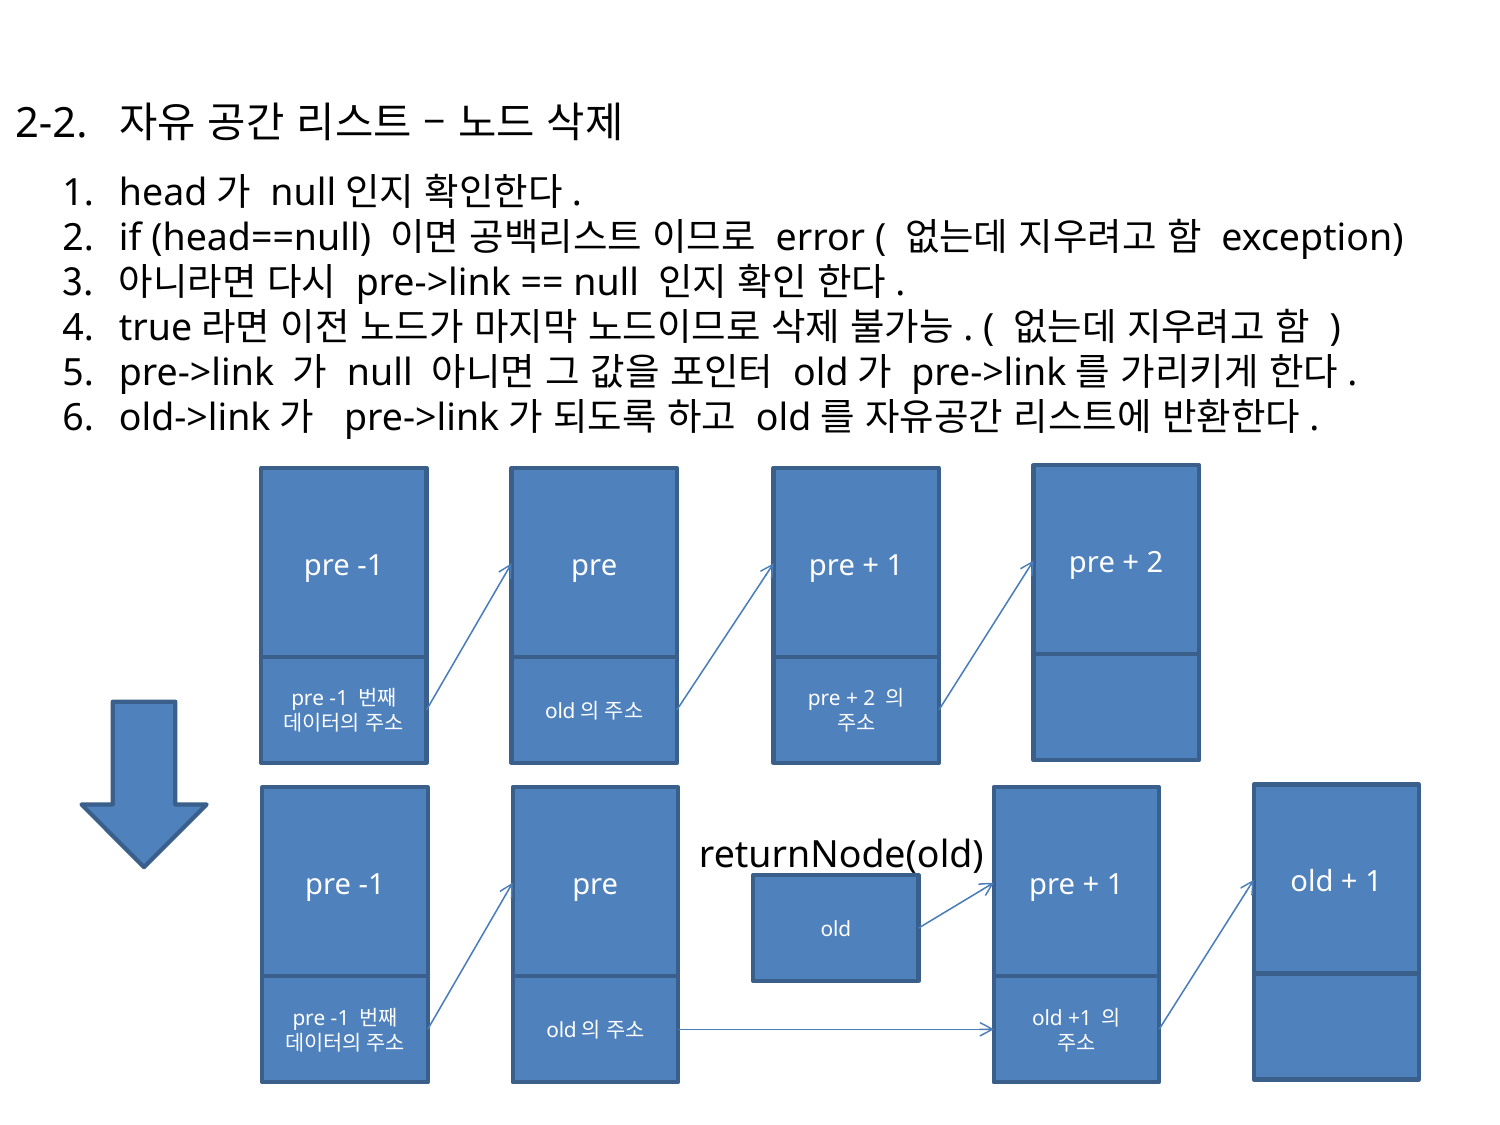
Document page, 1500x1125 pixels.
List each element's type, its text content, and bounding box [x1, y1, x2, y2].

text_box pre + 2 의 주소 [771, 655, 941, 765]
text_box old [751, 882, 921, 983]
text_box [676, 563, 774, 711]
text_box pre -1 [259, 491, 429, 655]
text_box pre + 1 [992, 785, 1161, 974]
text_box old의 주소 [511, 974, 680, 1084]
text_box pre -1 번째 데이터의 주소 [260, 974, 430, 1084]
text_box pre -1 번째 데이터의 주소 [259, 655, 429, 765]
text_box [1252, 971, 1421, 1082]
text_box head가 null인지 확인한다. if (head==null) 이면 공백리스트 이므로 error ( 없는데 지우려고 함 exception) 아니라면 다시 pre->link == null 인지 확인 한다. true라면 이전 노드가 마지막 노드이므로 삭제 불가능. ( 없는데 지우려고 함 ) pre->link 가 null 아니면 그 값을 포인터 old가 pre->link를 가리키게 한다. old->link가 pre->link가 되도록 하고 old를 자유공간 리스트에 반환한다. [47, 160, 1459, 491]
text_box [1031, 652, 1201, 762]
text_box pre + 1 [771, 466, 941, 655]
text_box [918, 882, 995, 929]
text_box pre [509, 491, 679, 655]
text_box pre + 2 [1031, 463, 1201, 652]
text_box 2-2. 자유 공간 리스트 – 노드 삭제 [0, 0, 1500, 242]
text_box [79, 699, 209, 870]
text_box returnNode(old) [684, 822, 999, 882]
text_box old +1 의 주소 [992, 974, 1161, 1084]
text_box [427, 882, 513, 1030]
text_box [1158, 879, 1254, 1030]
text_box old의 주소 [509, 655, 679, 765]
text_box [938, 560, 1034, 711]
text_box old + 1 [1252, 782, 1421, 971]
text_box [426, 563, 512, 711]
text_box pre -1 [260, 785, 430, 974]
text_box pre [511, 785, 680, 974]
